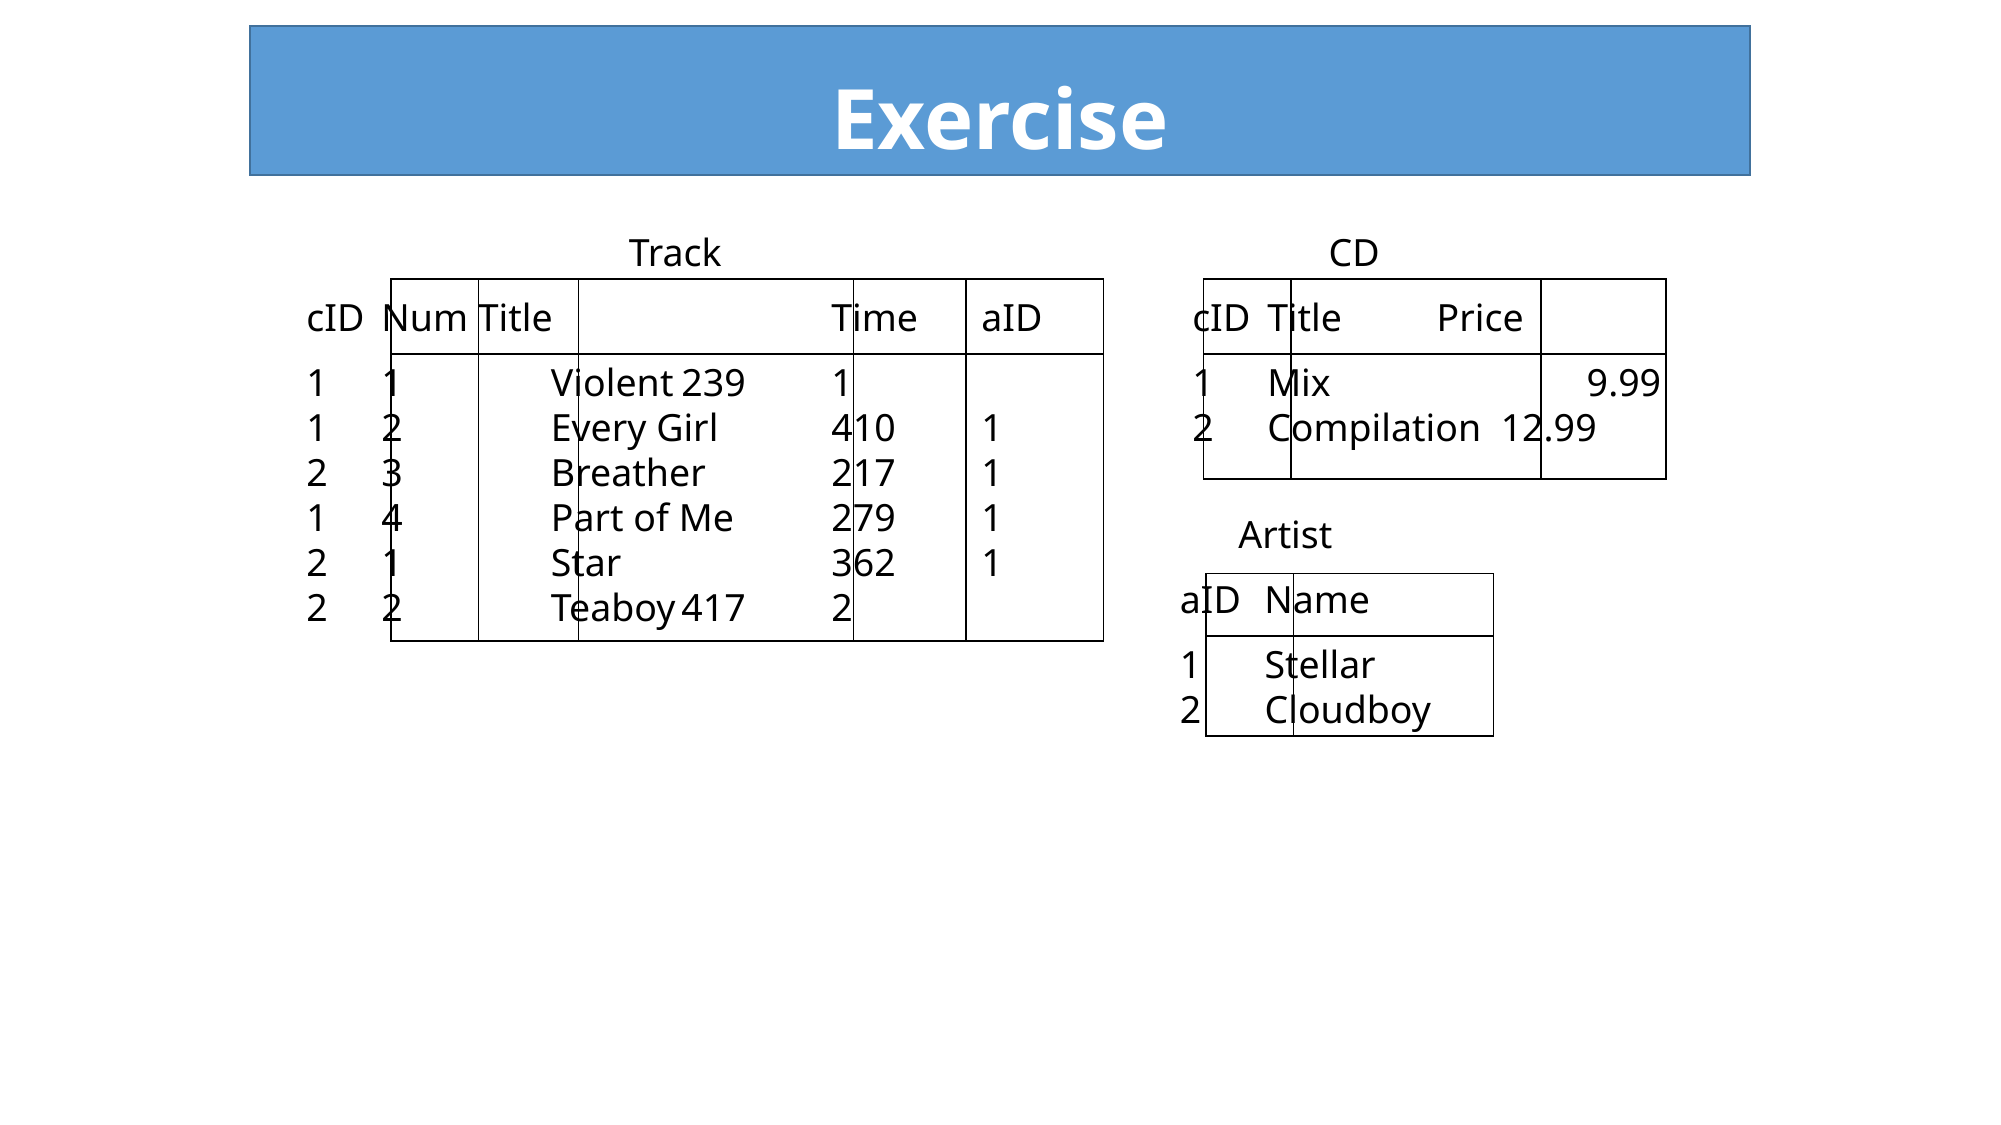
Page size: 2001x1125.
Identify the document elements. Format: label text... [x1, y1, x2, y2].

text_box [1203, 503, 1497, 740]
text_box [1200, 221, 1666, 479]
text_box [390, 221, 1104, 642]
title Exercise [249, 26, 1750, 176]
